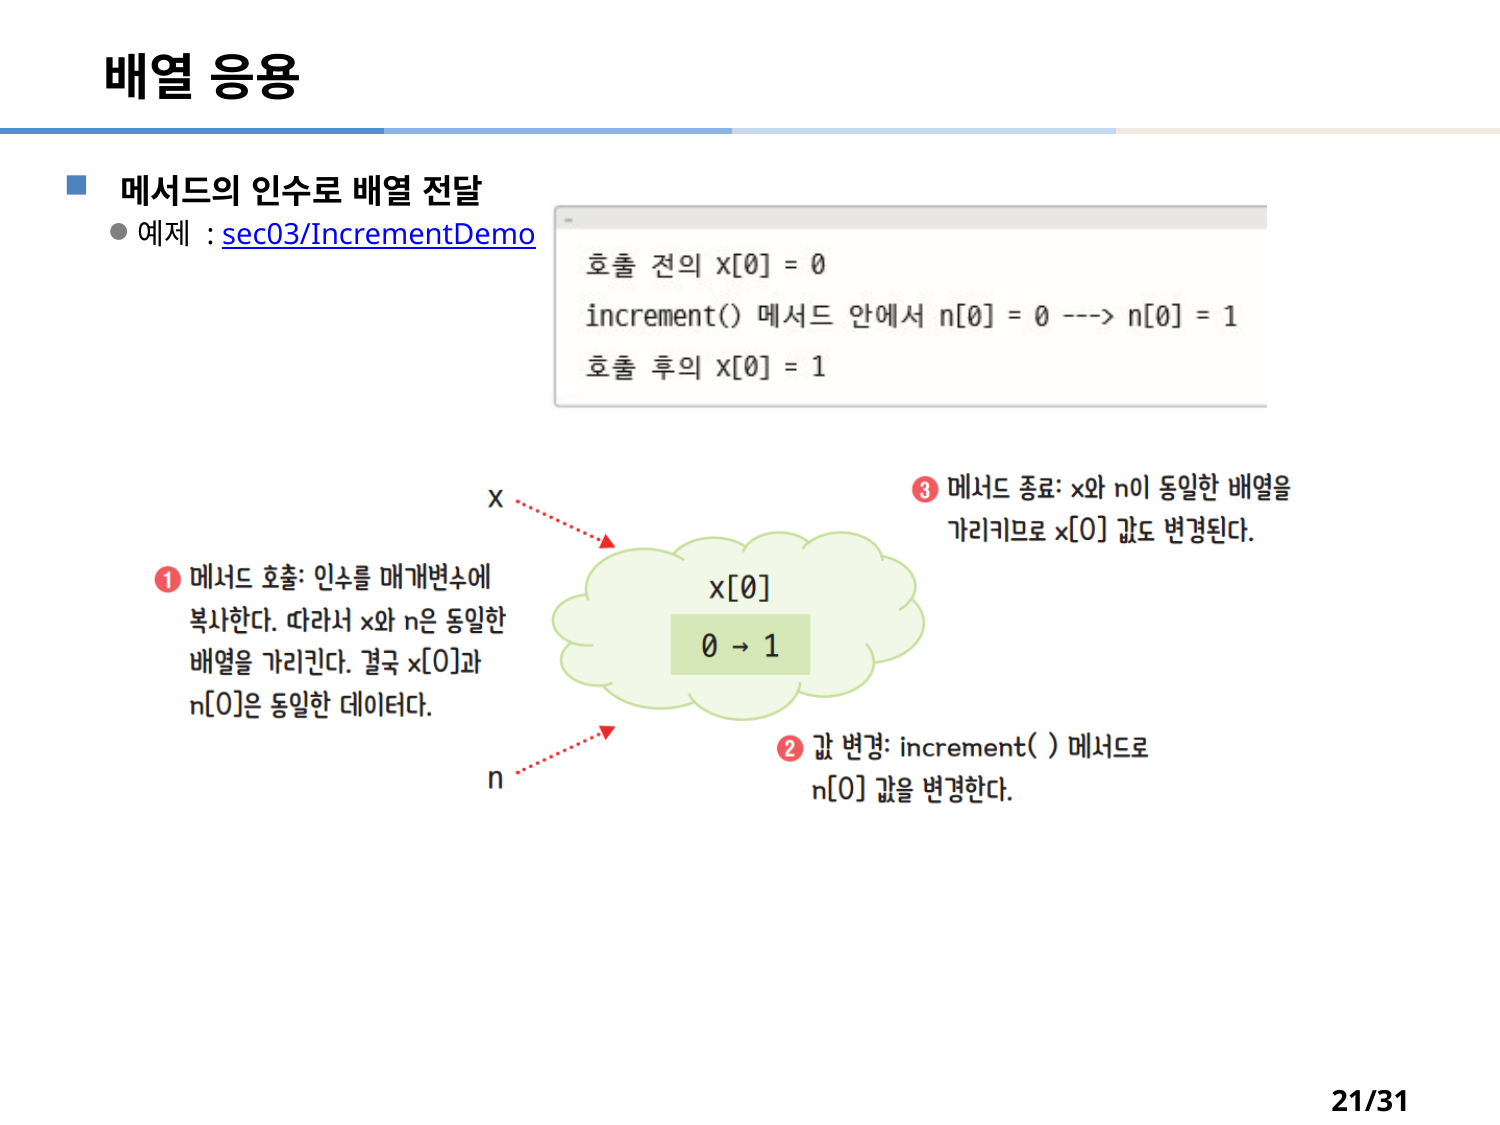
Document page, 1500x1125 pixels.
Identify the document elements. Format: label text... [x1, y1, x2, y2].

picture [135, 447, 1296, 814]
list 메서드의 인수로 배열 전달 예제 : sec03/IncrementDemo [48, 142, 1436, 1083]
title 배열 응용 [88, 30, 1330, 121]
picture [549, 201, 1267, 410]
